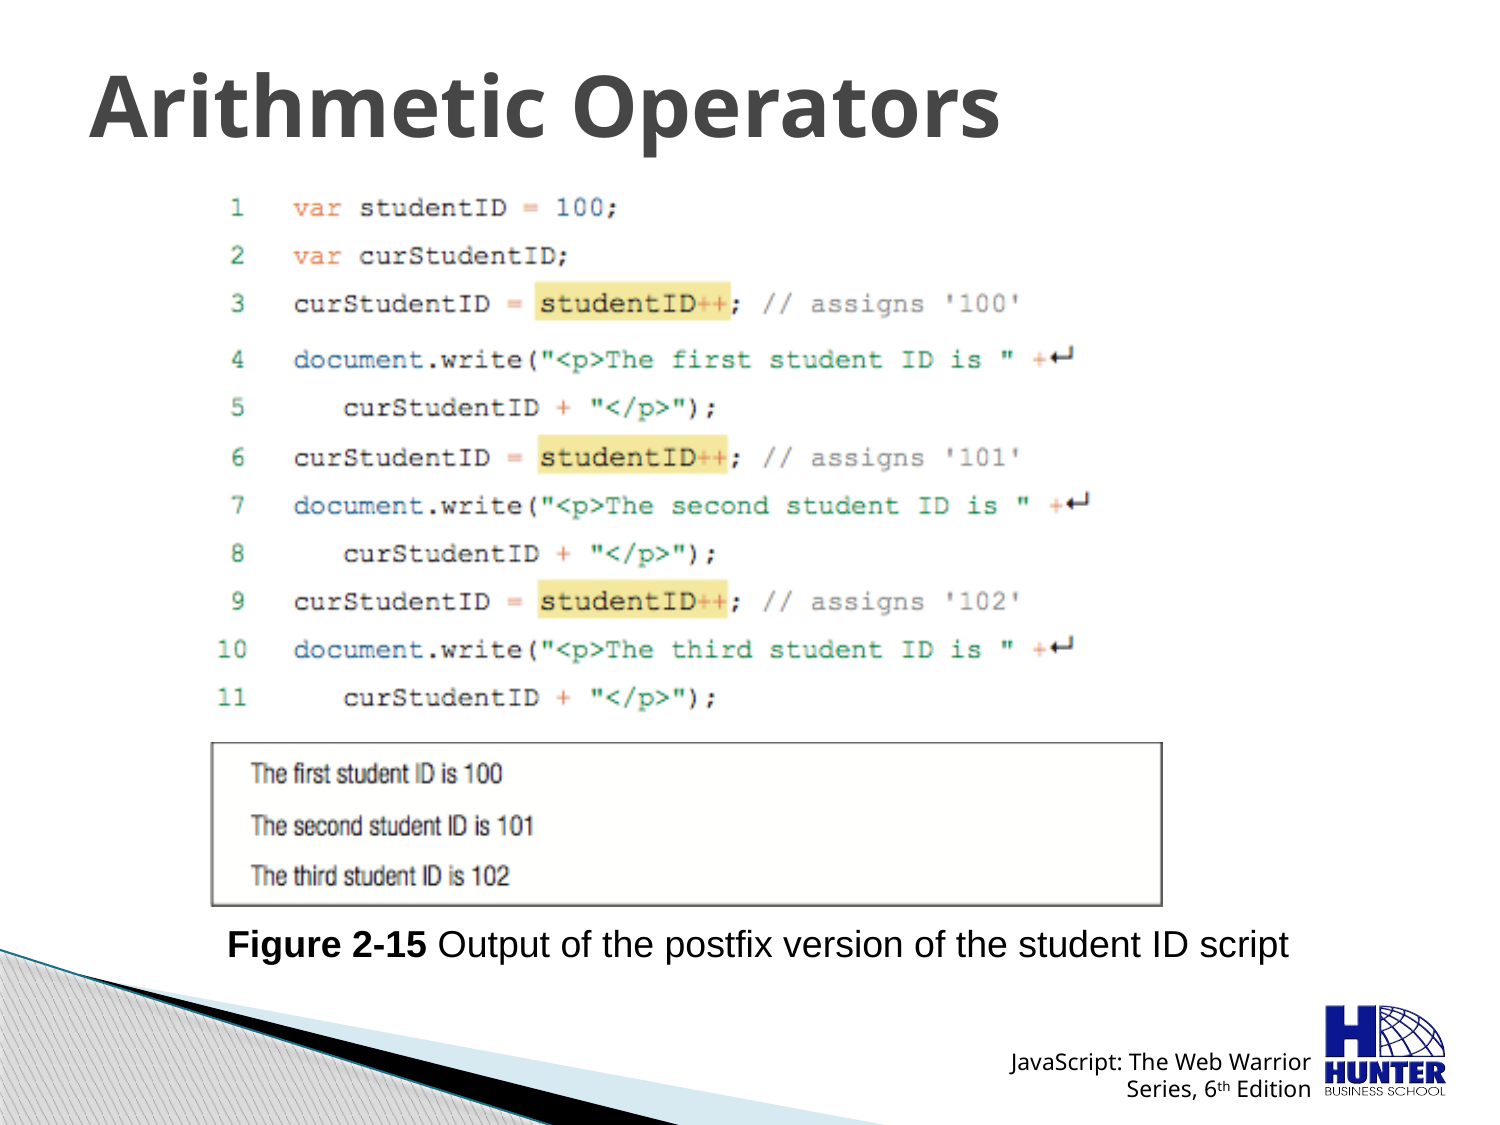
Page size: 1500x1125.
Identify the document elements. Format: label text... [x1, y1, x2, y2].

text_box Figure 2-15 Output of the postfix version of the student ID script [212, 912, 1325, 973]
picture [210, 742, 1163, 908]
picture [199, 337, 1107, 726]
picture [199, 185, 1038, 326]
text_box Arithmetic Operators [74, 45, 1425, 233]
picture [1325, 1005, 1446, 1097]
